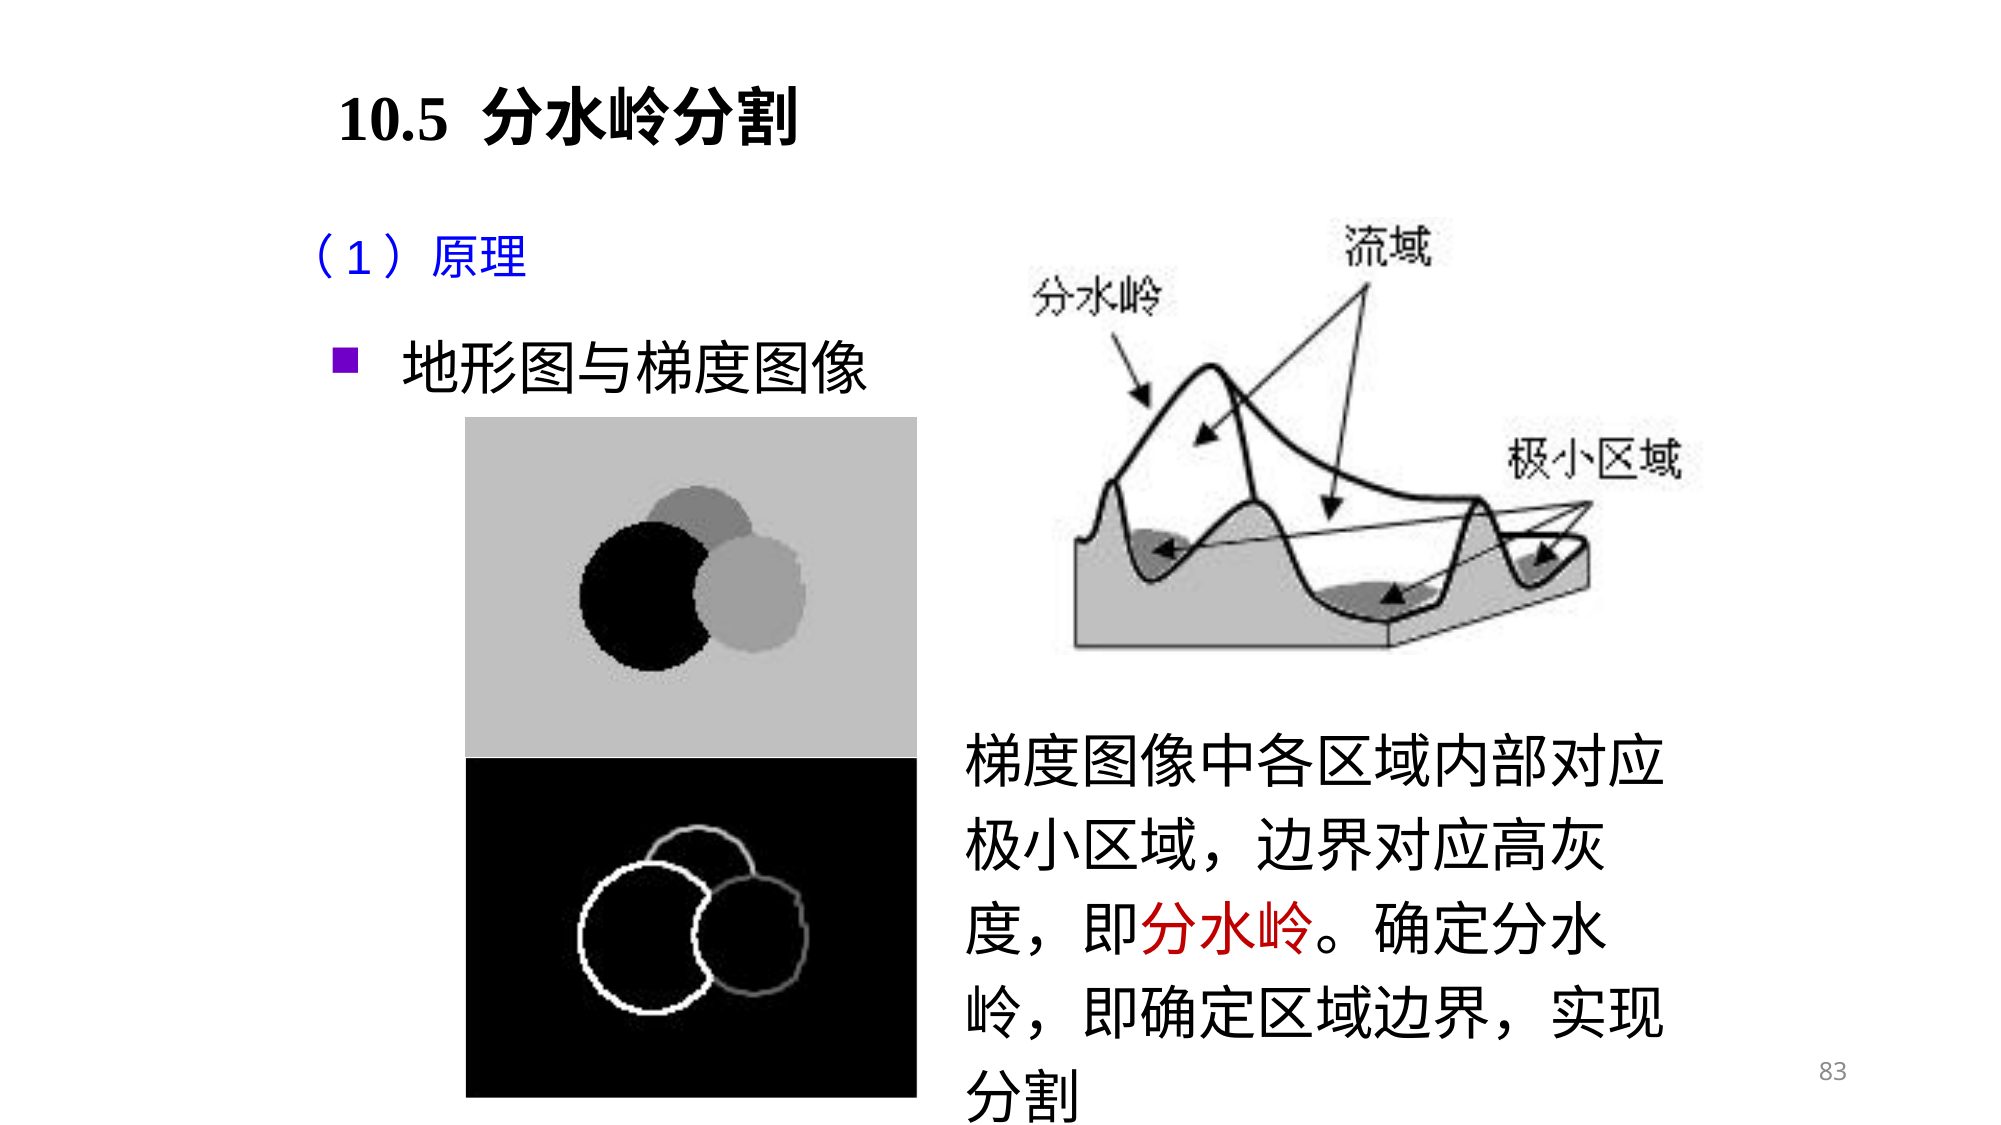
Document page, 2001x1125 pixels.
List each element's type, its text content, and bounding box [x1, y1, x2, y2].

text_box 10.5 分水岭分割 [322, 50, 1136, 180]
text_box 地形图与梯度图像 [310, 321, 946, 411]
slide_number 83 [1724, 1042, 1863, 1103]
text_box （1）原理 [267, 217, 547, 294]
text_box 梯度图像中各区域内部对应极小区域，边界对应高灰度，即分水岭。确定分水岭，即确定区域边界，实现分割 [945, 700, 1724, 1125]
picture [465, 417, 917, 757]
picture [465, 758, 918, 1098]
picture [1027, 217, 1707, 655]
